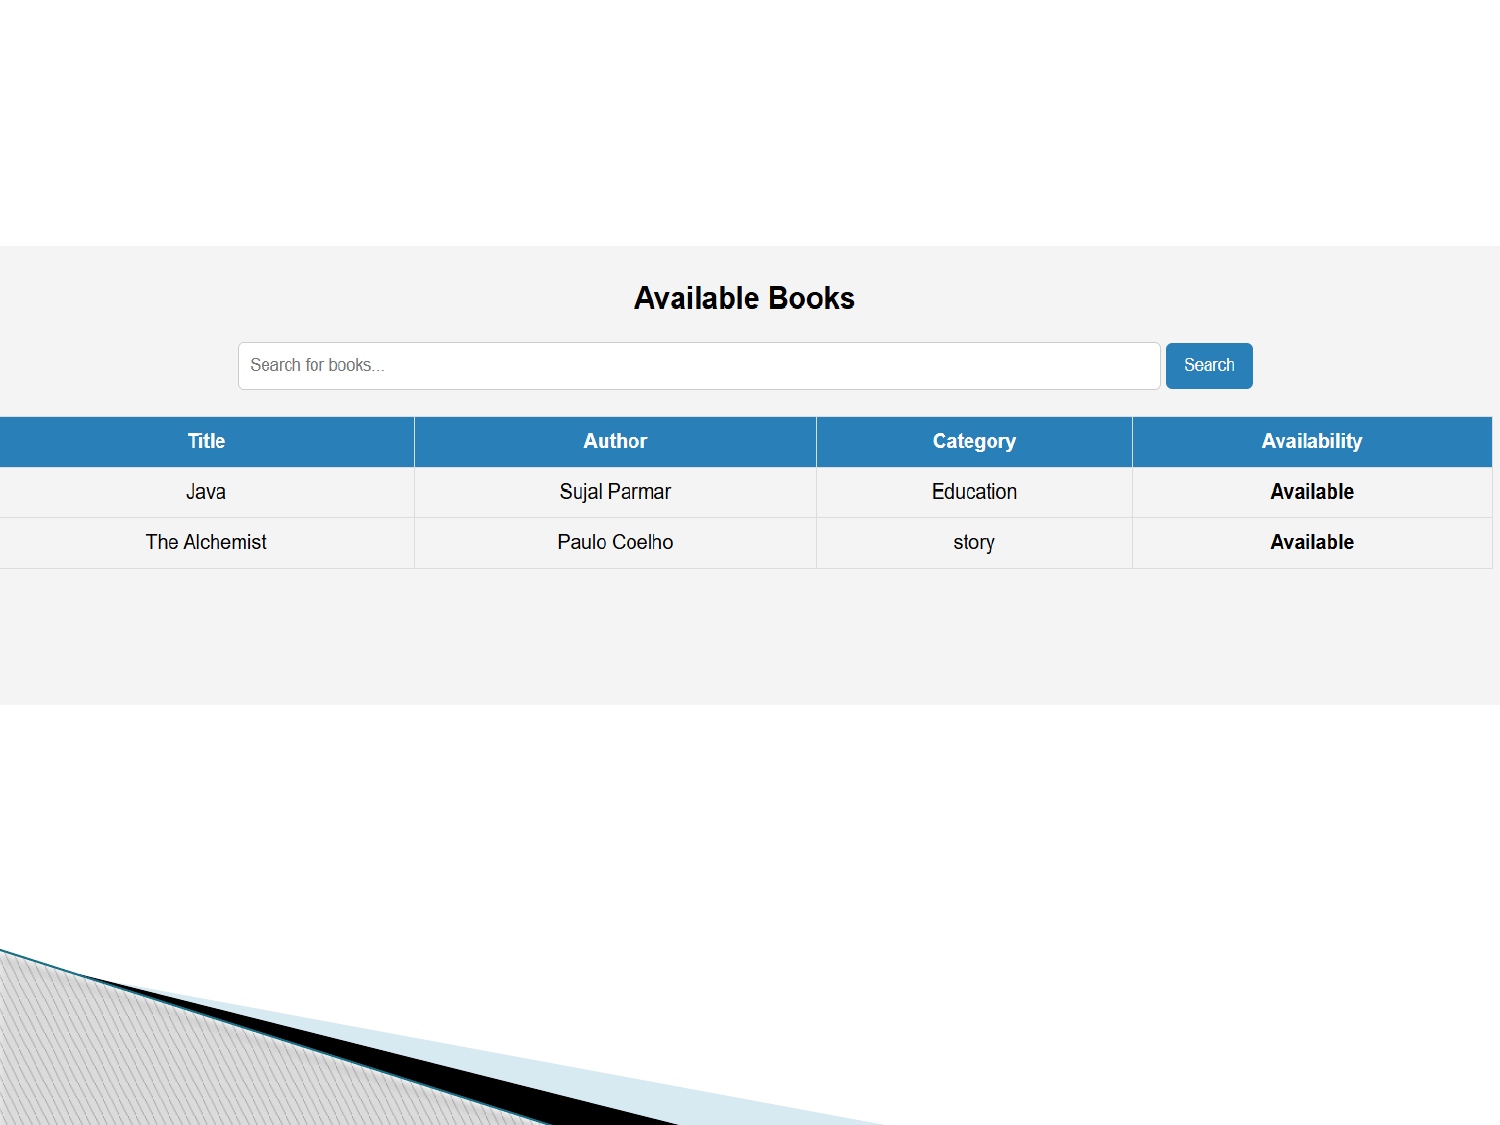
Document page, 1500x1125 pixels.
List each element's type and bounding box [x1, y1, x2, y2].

picture [0, 245, 1500, 706]
